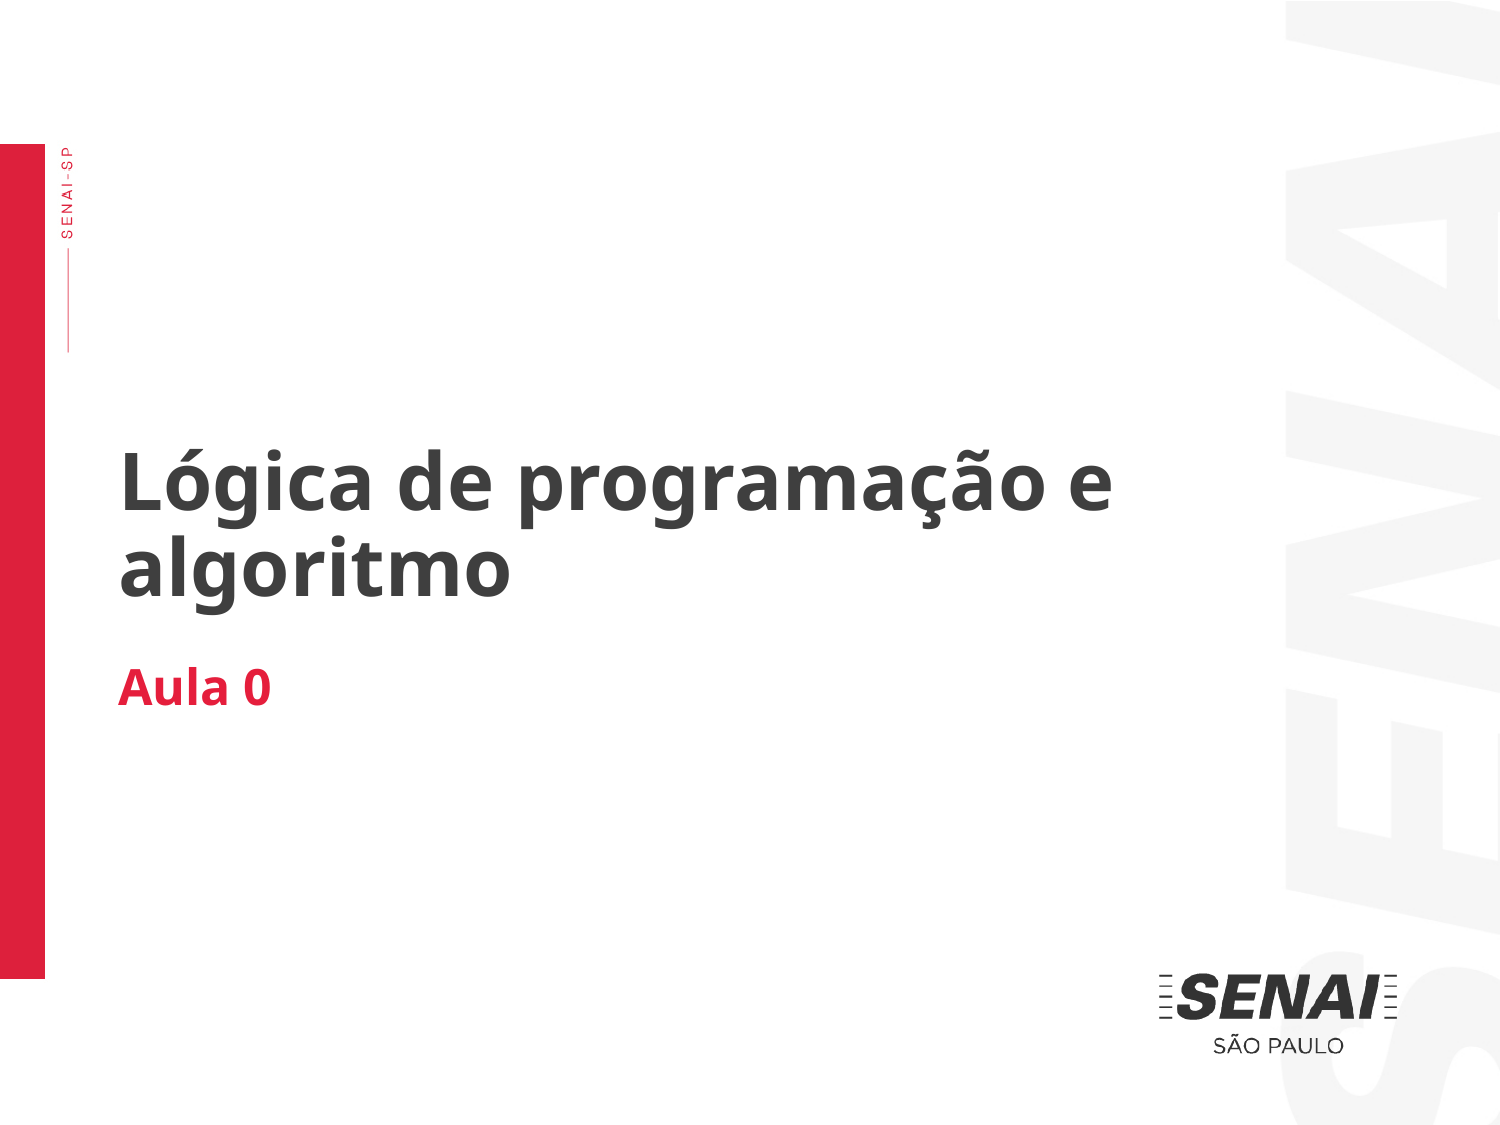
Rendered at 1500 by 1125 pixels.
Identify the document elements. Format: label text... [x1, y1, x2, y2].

list Lógica de programação e algoritmo [103, 434, 1397, 623]
list Aula 0 [103, 654, 960, 792]
picture [0, 0, 1500, 1125]
